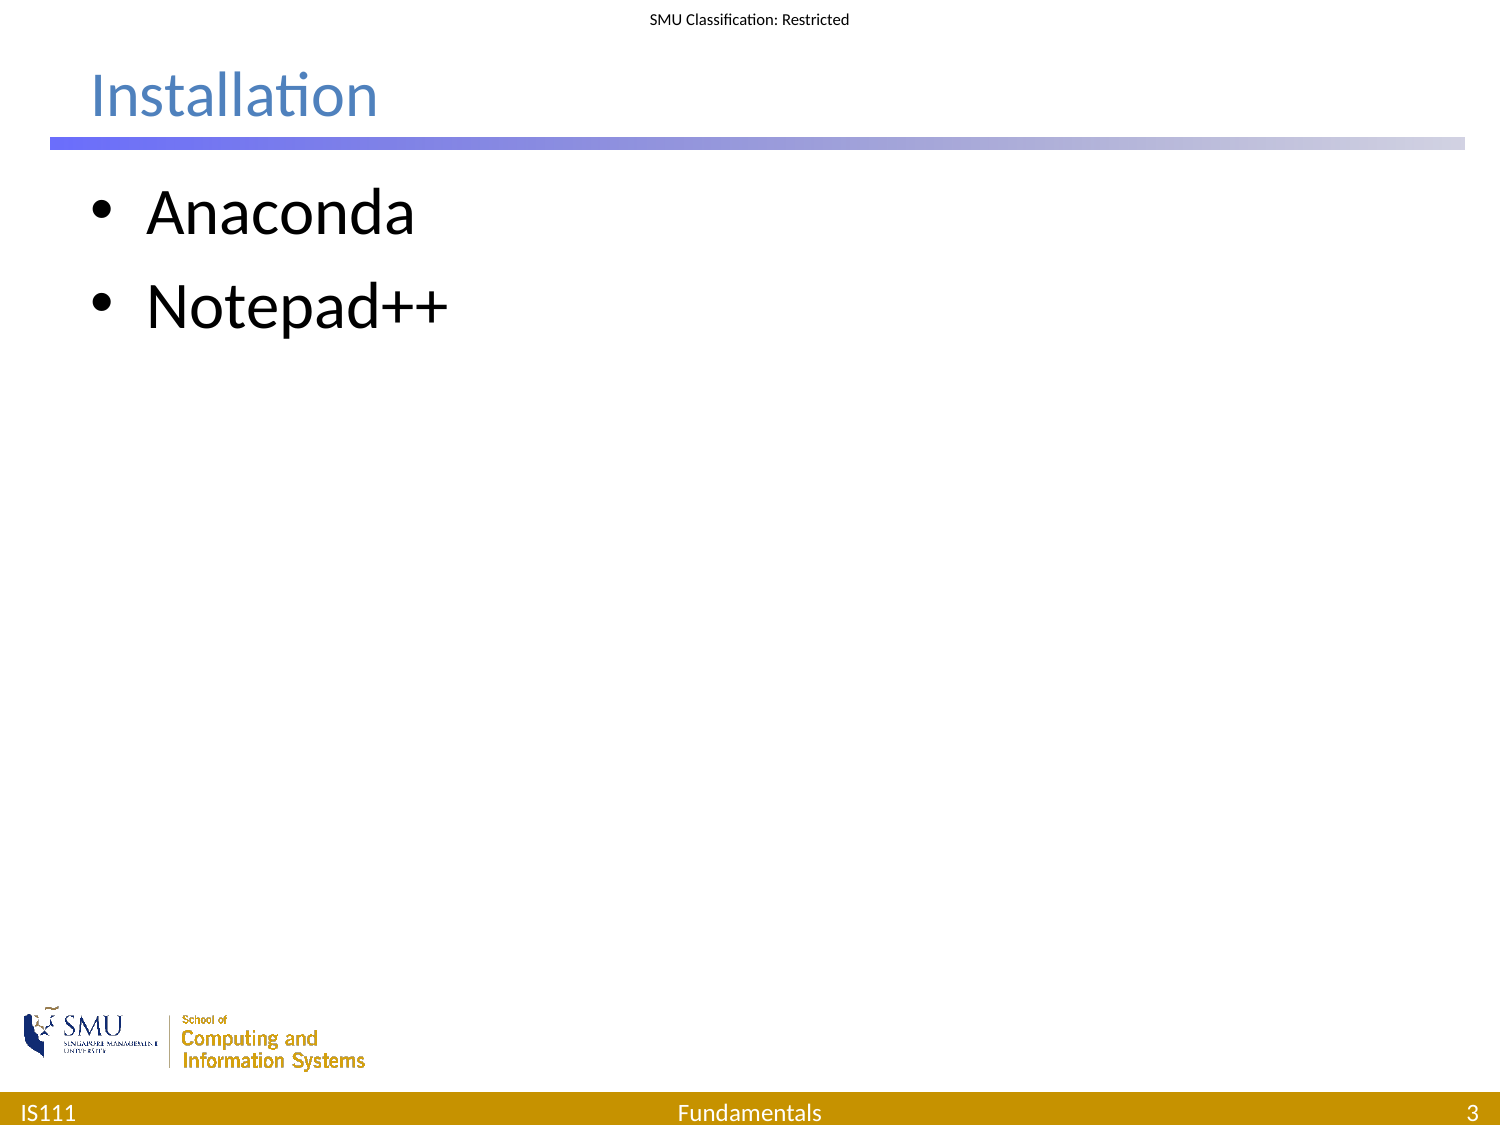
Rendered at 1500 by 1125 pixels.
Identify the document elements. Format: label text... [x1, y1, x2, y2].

footer Fundamentals [512, 1094, 988, 1125]
slide_number 3 [1144, 1094, 1495, 1125]
picture [0, 987, 398, 1094]
list Anaconda Notepad++ [75, 160, 1425, 1005]
title Installation [75, 45, 1425, 138]
slide_number IS111 [5, 1094, 356, 1125]
